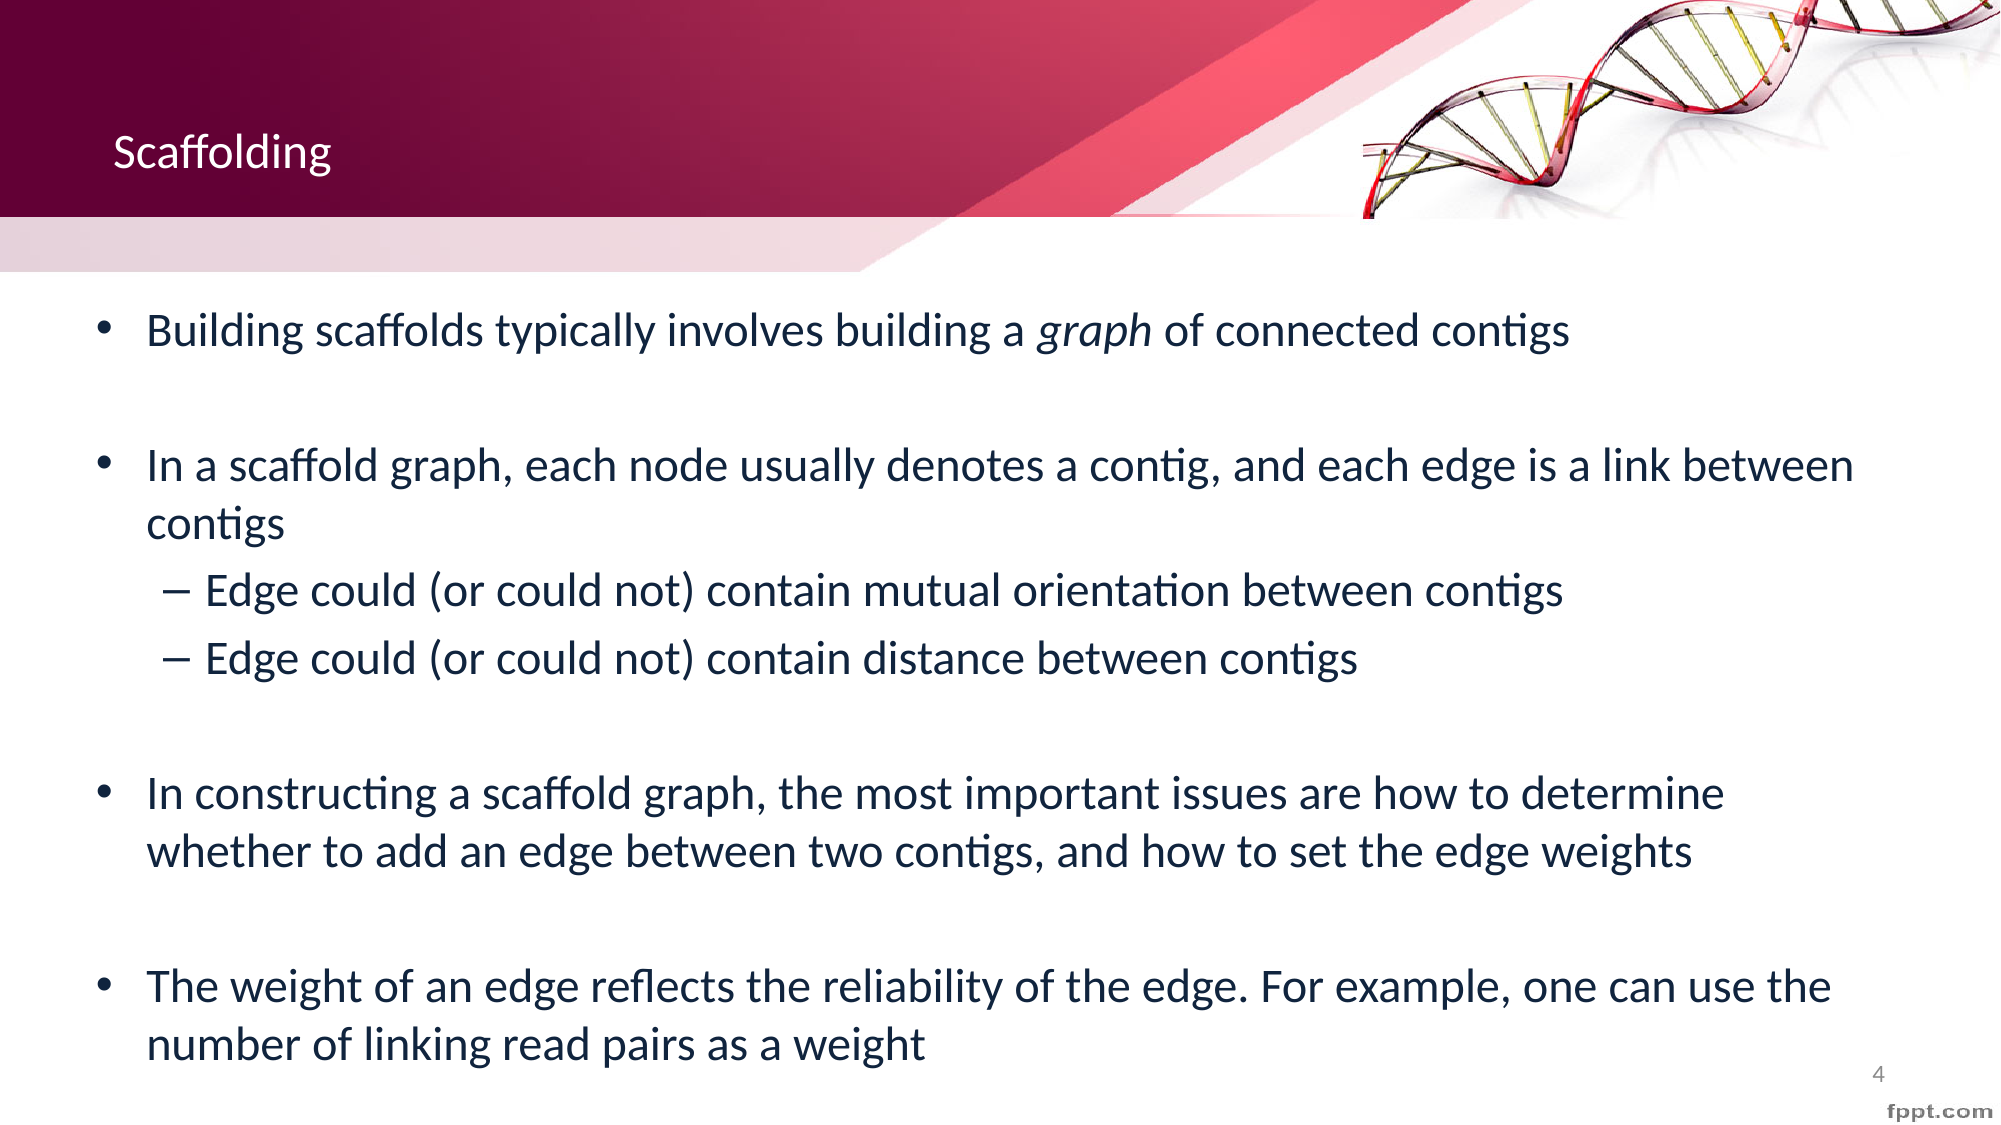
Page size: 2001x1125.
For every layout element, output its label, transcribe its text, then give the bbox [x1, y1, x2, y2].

title Scaffolding [98, 111, 1899, 187]
slide_number 4 [1433, 1042, 1900, 1103]
list Building scaffolds typically involves building a graph of connected contigs In a scaffold graph, each node usually denotes a contig, and each edge is a link between contigs Edge could (or could not) contain mutual orientation between contigs Edge could (or could not) contain distance between contigs In constructing a scaffold graph, the most important issues are how to determine whether to add an edge between two contigs, and how to set the edge weights The weight of an edge reflects the reliability of the edge. For example, one can use the number of linking read pairs as a weight [80, 290, 1881, 1091]
picture [0, 0, 2001, 1125]
